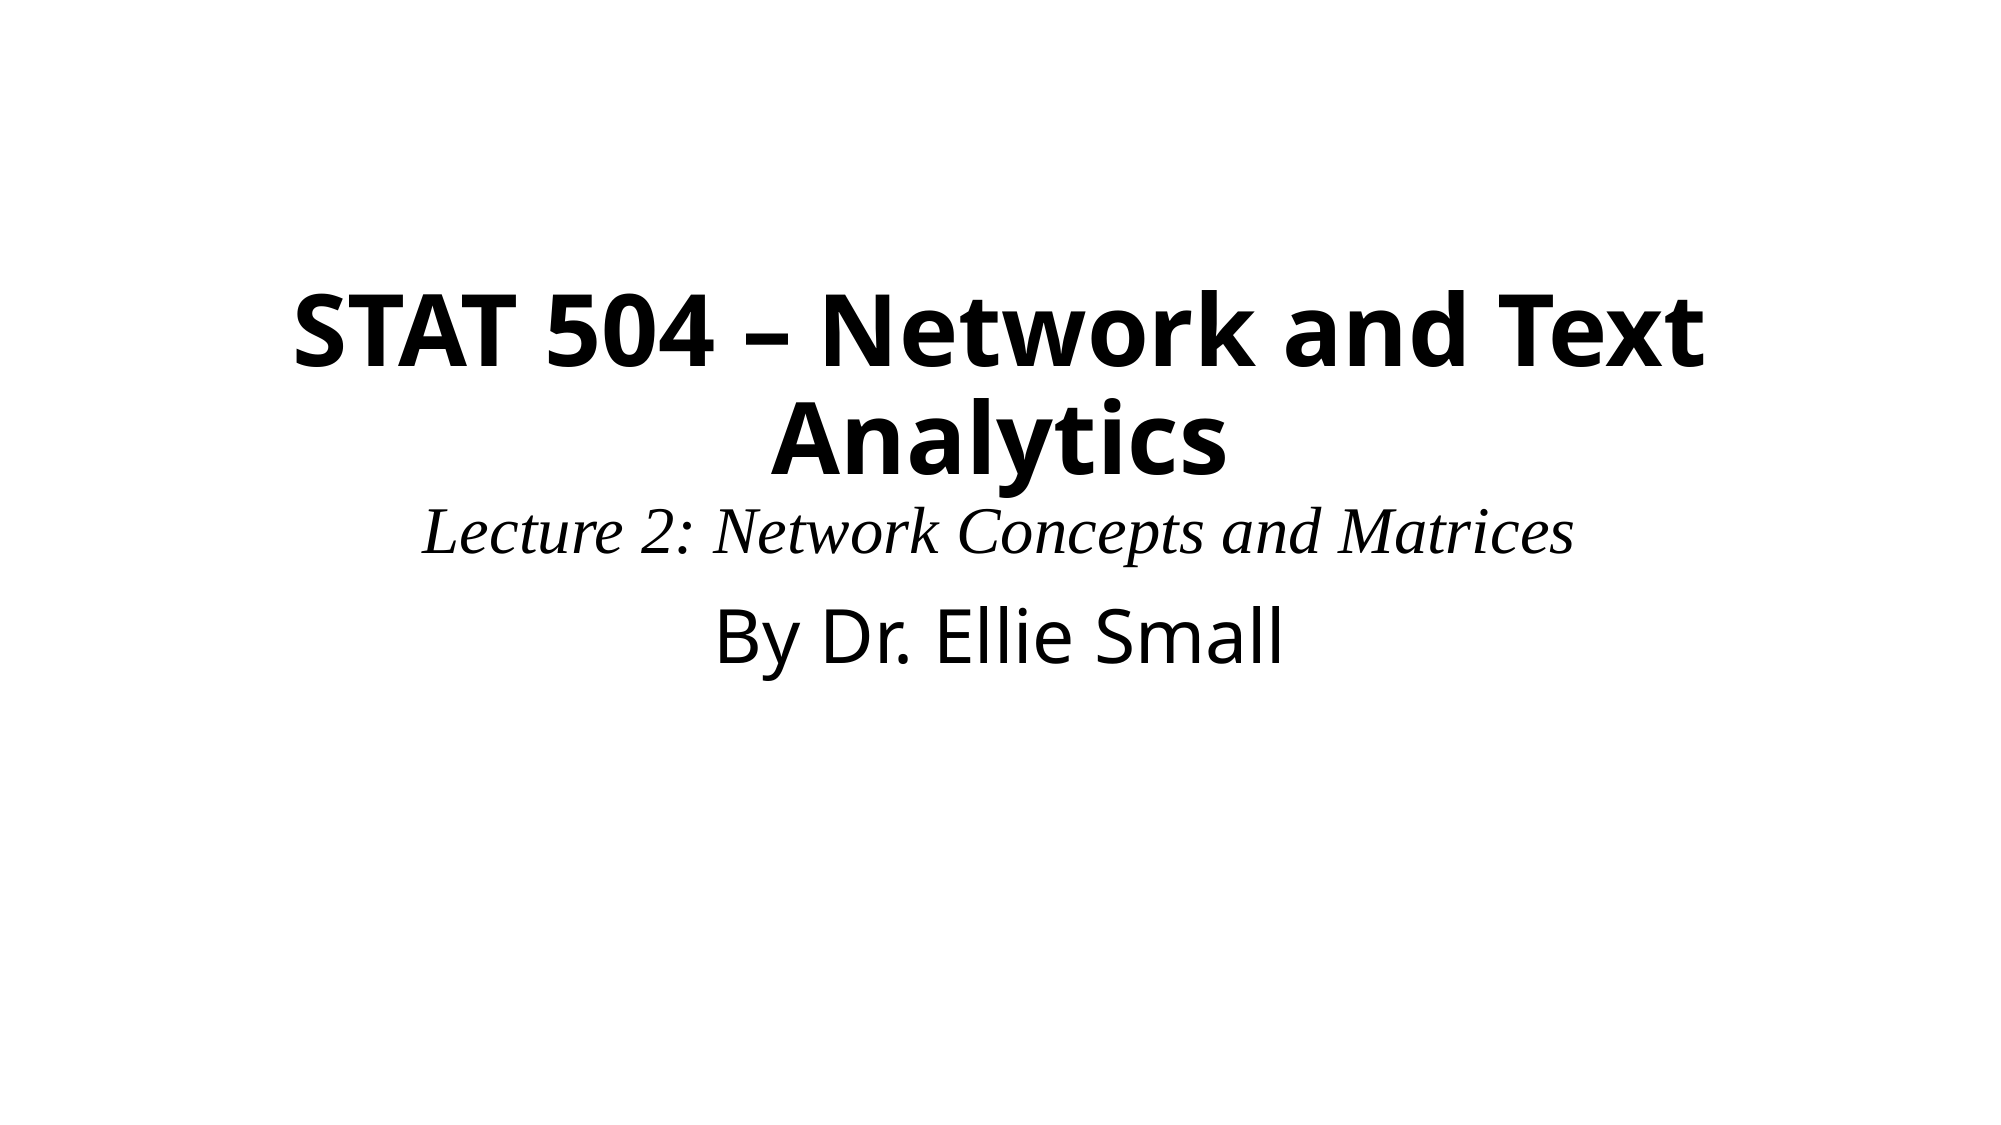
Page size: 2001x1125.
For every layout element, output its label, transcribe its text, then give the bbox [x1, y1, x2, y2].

title STAT 504 – Network and Text Analytics Lecture 2: Network Concepts and Matrices [183, 184, 1817, 576]
subtitle By Dr. Ellie Small [249, 590, 1750, 863]
